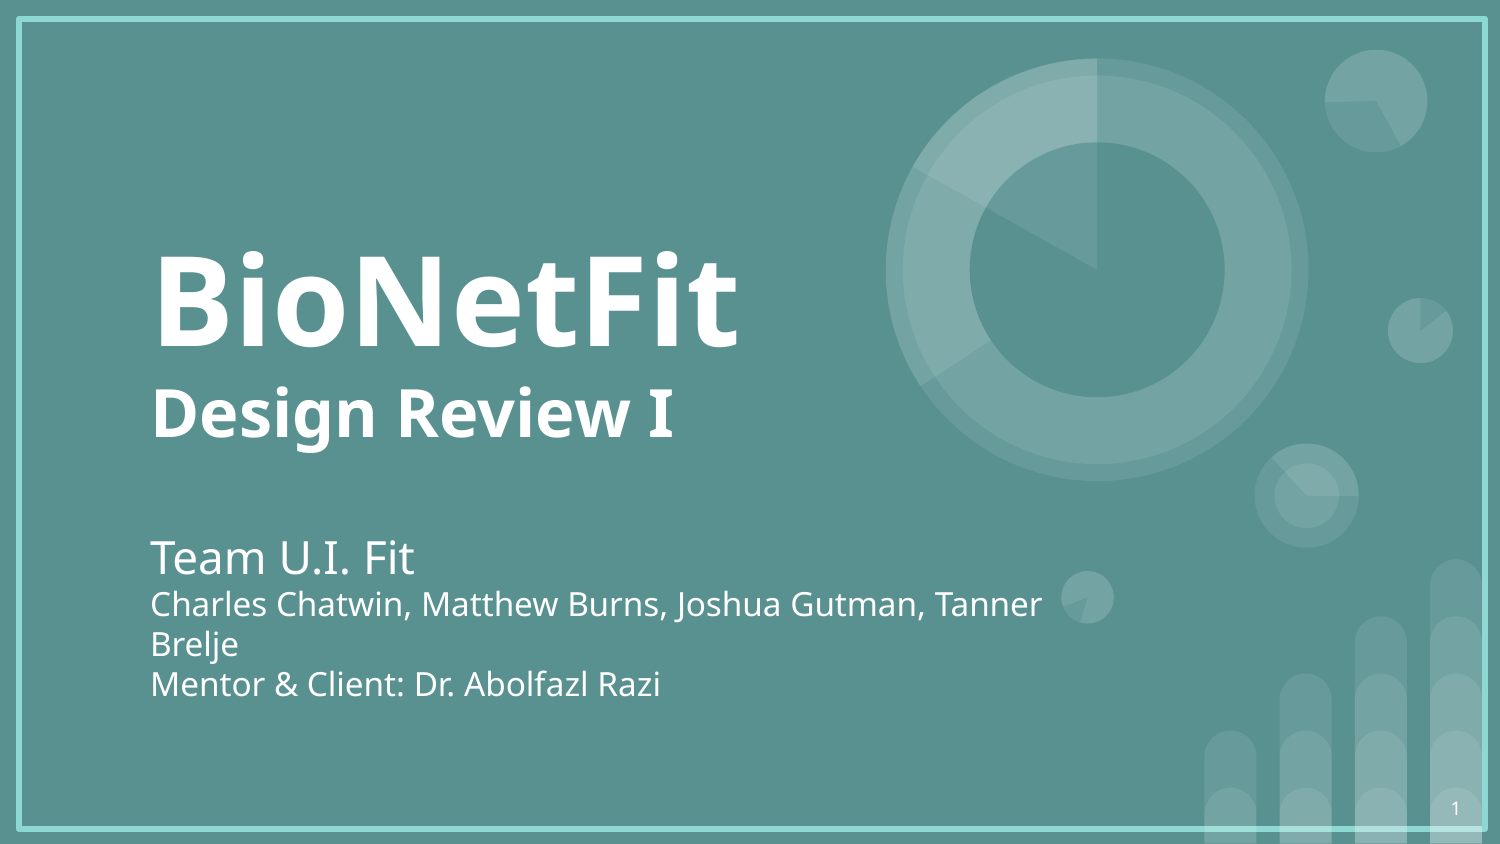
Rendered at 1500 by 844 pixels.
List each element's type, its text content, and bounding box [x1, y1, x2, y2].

title BioNetFit Design Review I [135, 182, 834, 490]
subtitle Team U.I. Fit Charles Chatwin, Matthew Burns, Joshua Gutman, Tanner Brelje Mentor & Client: Dr. Abolfazl Razi [135, 513, 1136, 628]
slide_number ‹#› [1386, 777, 1477, 842]
